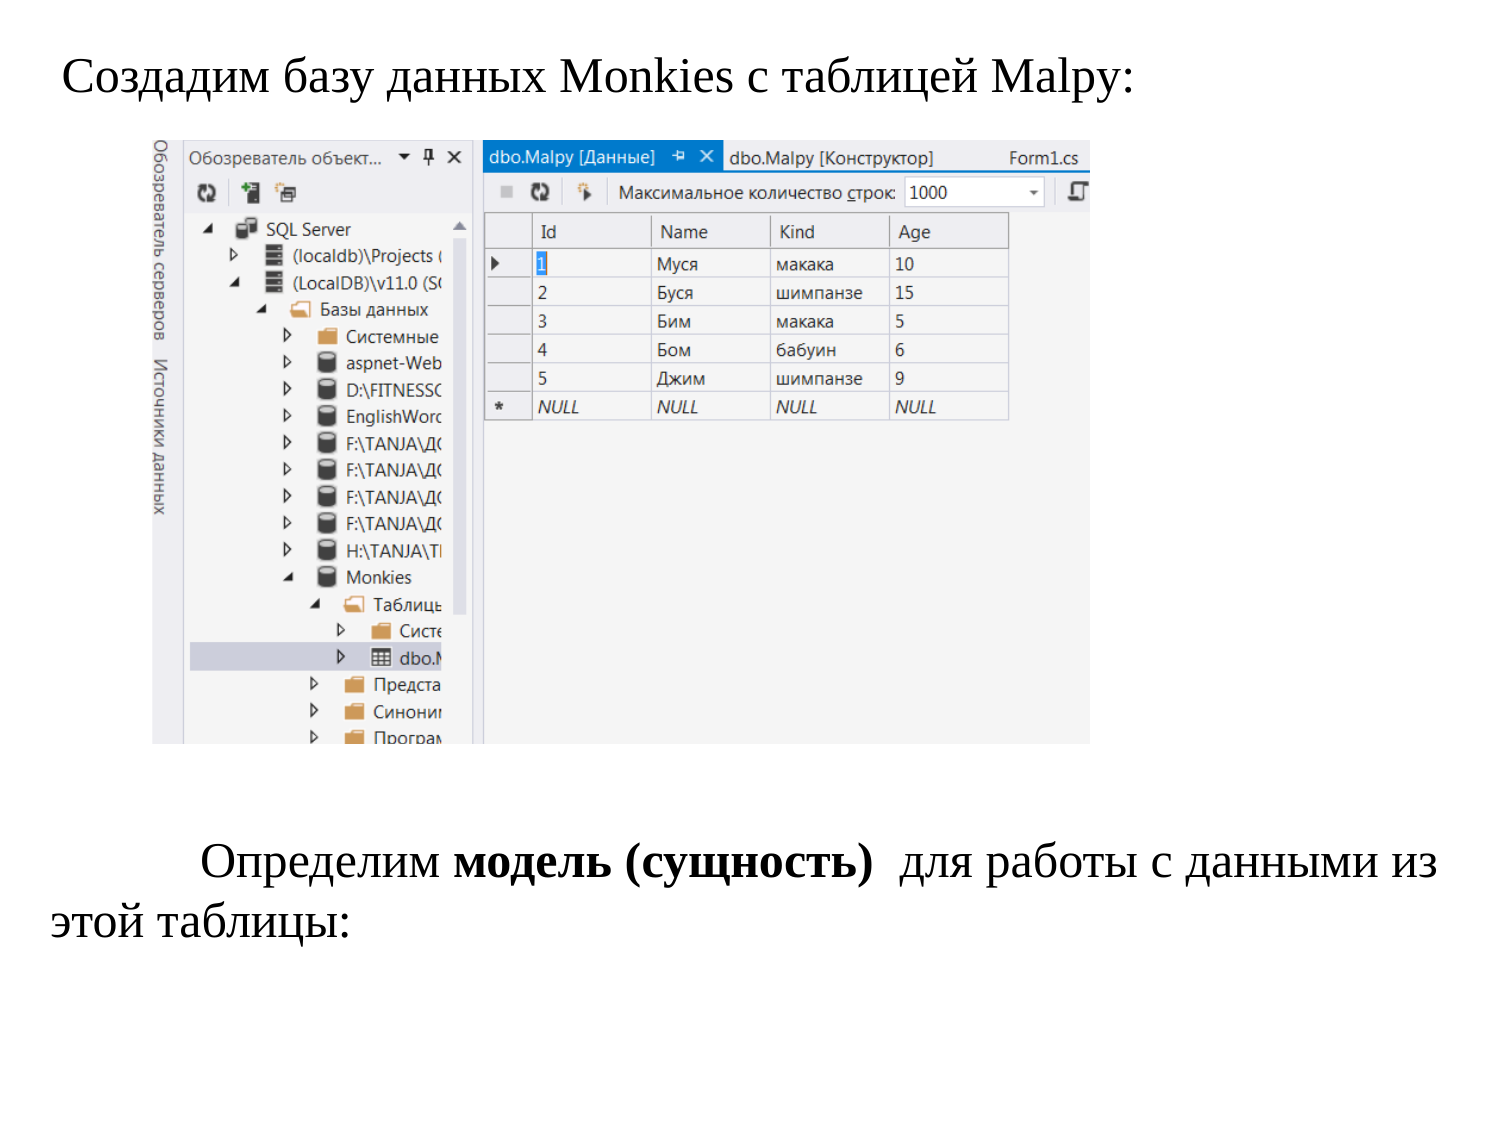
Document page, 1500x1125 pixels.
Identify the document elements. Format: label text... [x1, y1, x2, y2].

picture [152, 140, 1091, 744]
text_box Создадим базу данных Monkies с таблицей Malpy: [46, 35, 1430, 110]
text_box Определим модель (сущность) для работы с данными из этой таблицы: [35, 820, 1454, 955]
